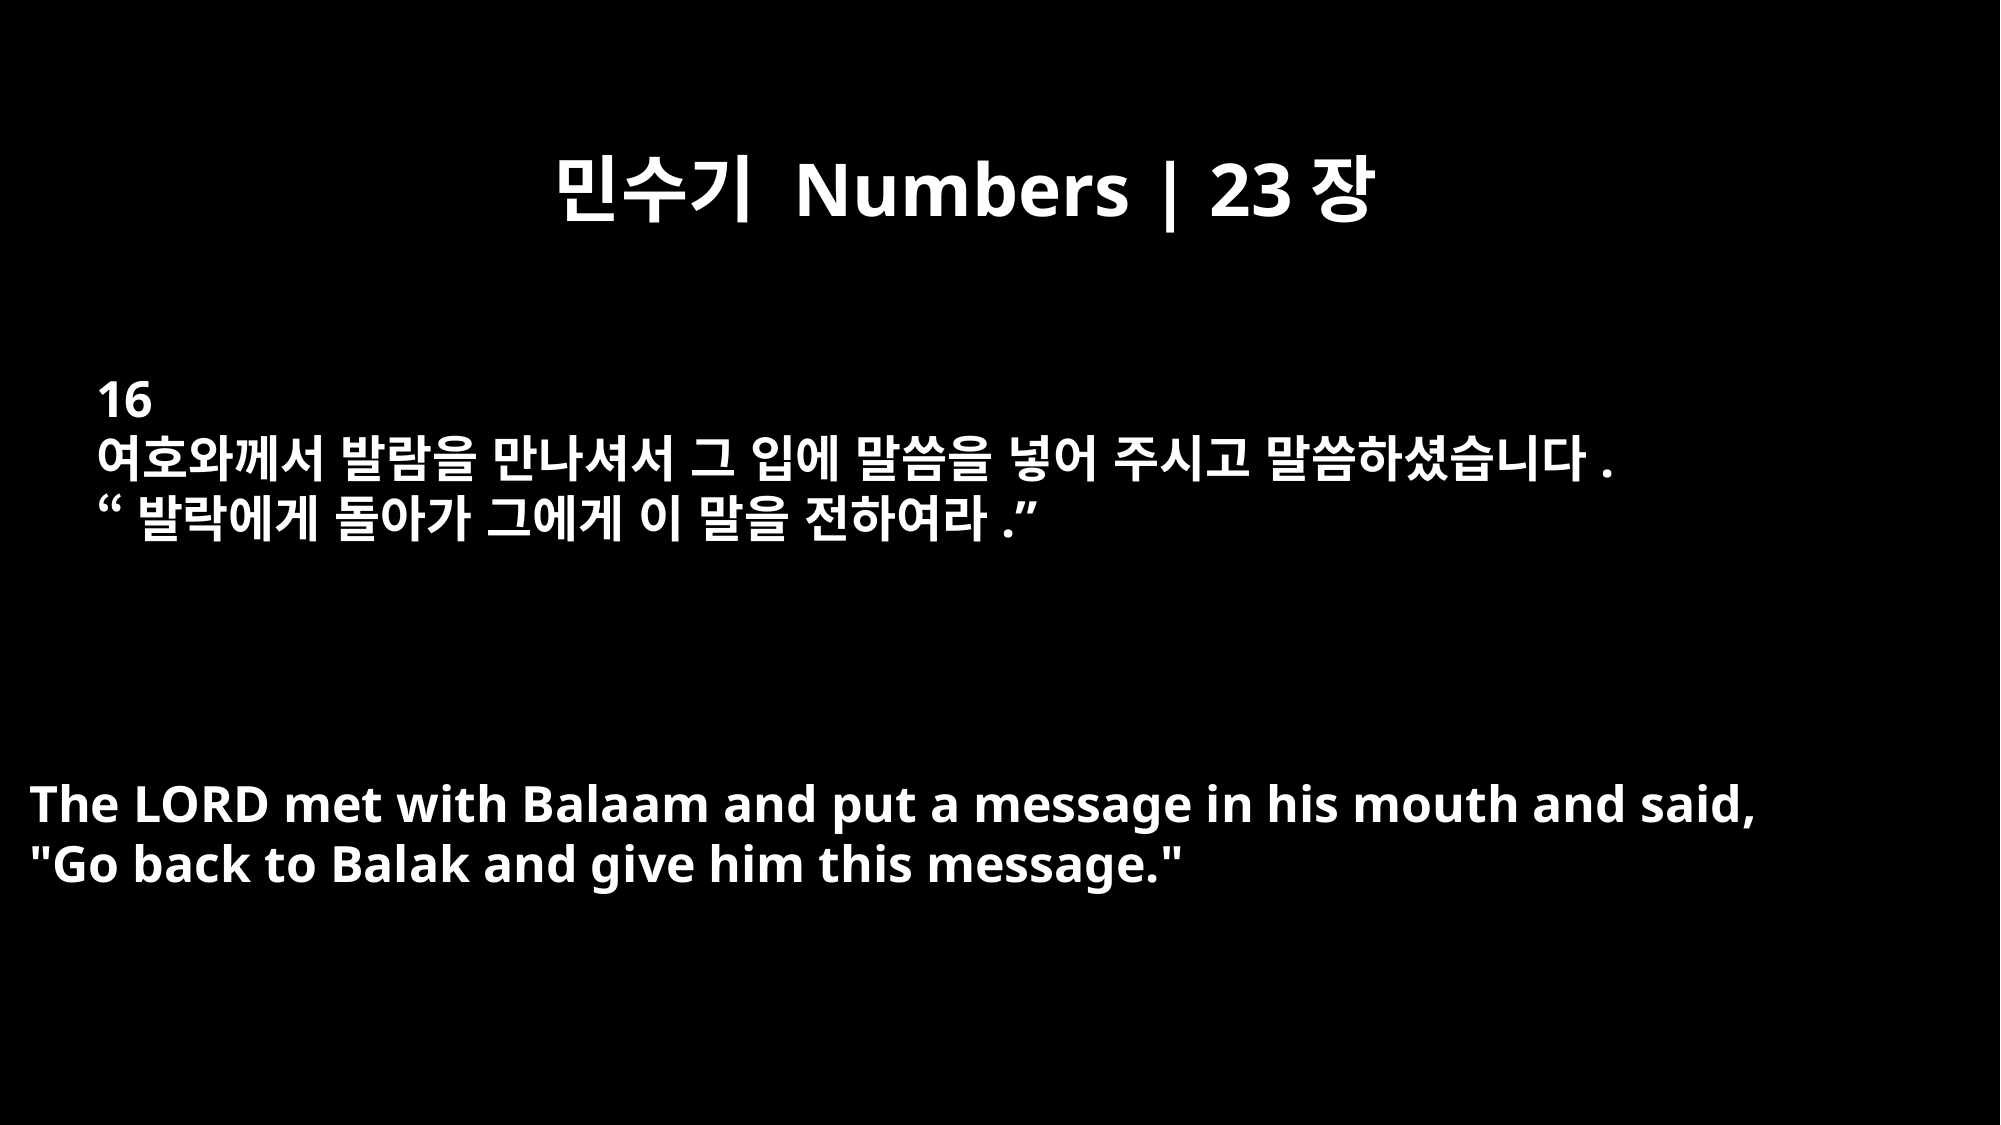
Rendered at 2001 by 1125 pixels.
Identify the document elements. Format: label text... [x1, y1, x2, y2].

text_box 16 여호와께서 발람을 만나셔서 그 입에 말씀을 넣어 주시고 말씀하셨습니다. “발락에게 돌아가 그에게 이 말을 전하여라.” [81, 359, 1630, 555]
text_box The LORD met with Balaam and put a message in his mouth and said, "Go back to Balak and give him this message." [14, 764, 1773, 900]
text_box 민수기 Numbers | 23장 [538, 136, 1393, 239]
